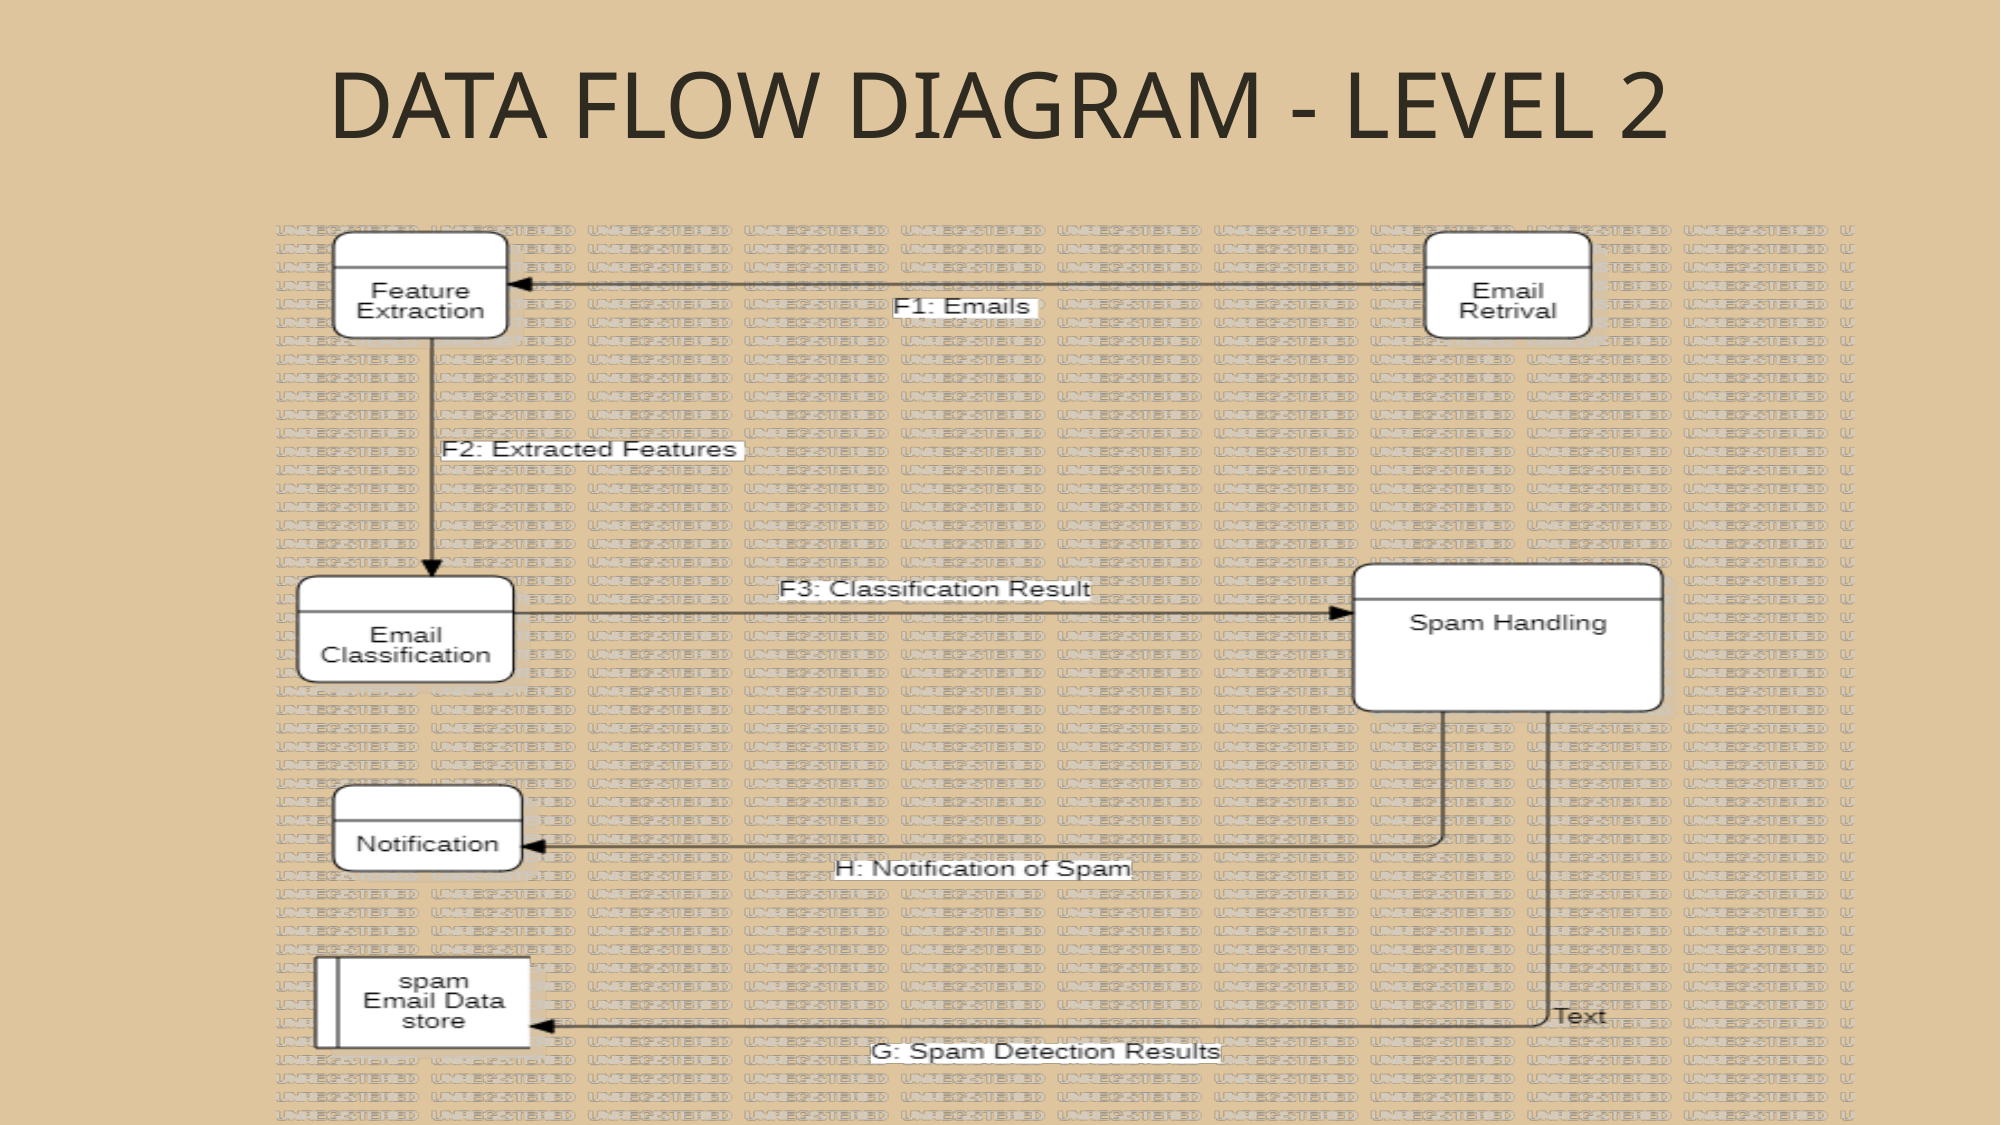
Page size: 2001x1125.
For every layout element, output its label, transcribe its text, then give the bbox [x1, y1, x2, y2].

title DATA FLOW DIAGRAM - LEVEL 2 [137, 0, 1863, 218]
picture [276, 217, 1855, 1125]
